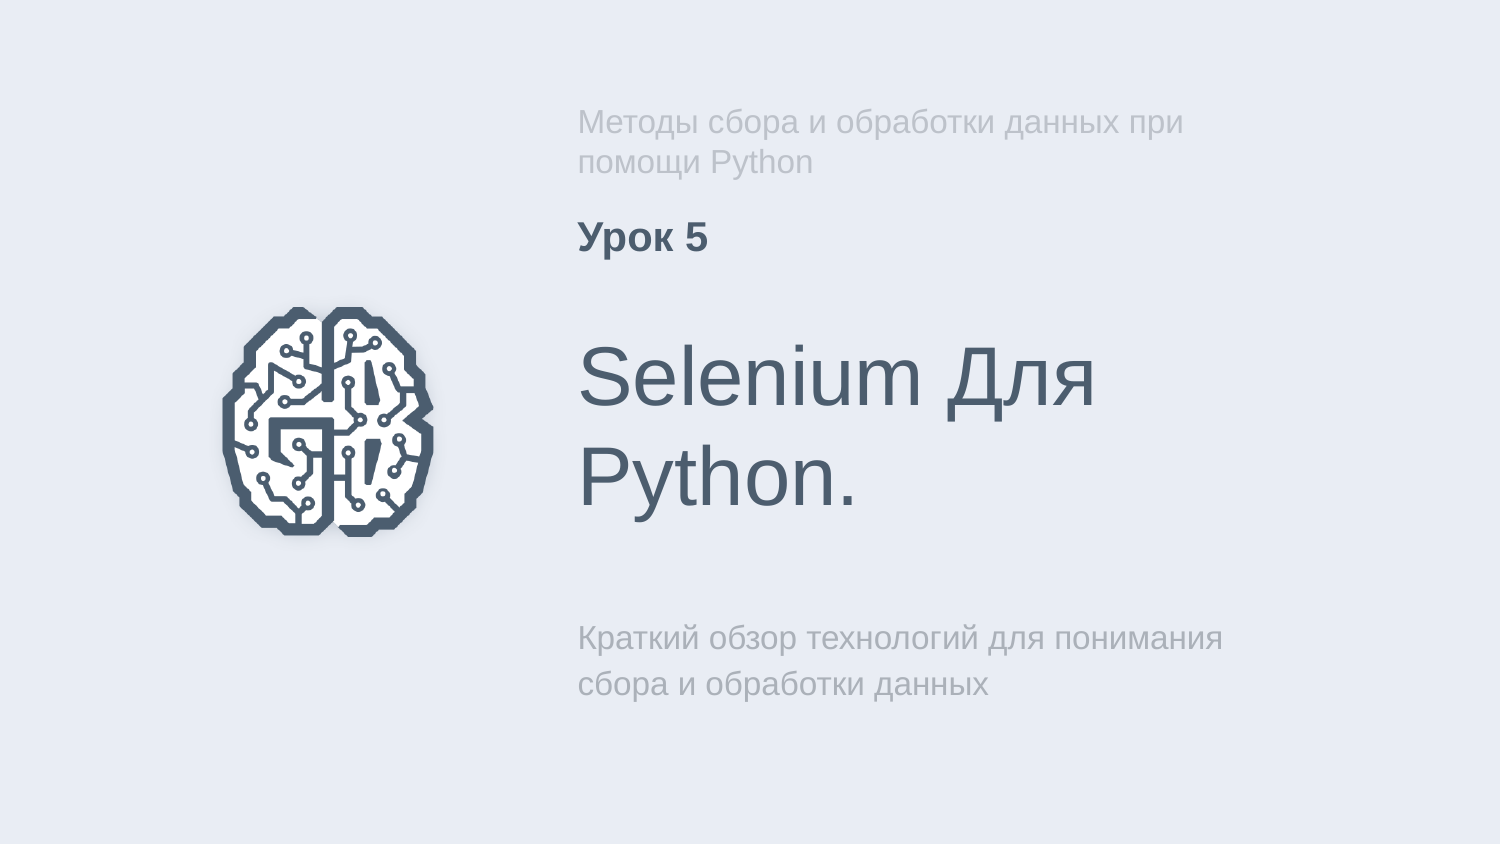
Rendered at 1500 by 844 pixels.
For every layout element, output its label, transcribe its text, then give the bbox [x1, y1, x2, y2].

title Методы сбора и обработки данных при помощи Python [562, 93, 1312, 187]
title Краткий обзор технологий для понимания сбора и обработки данных [562, 562, 1312, 750]
picture [187, 280, 469, 563]
title Selenium Для Python. [562, 281, 1406, 563]
title Урок 5 [562, 187, 1312, 282]
